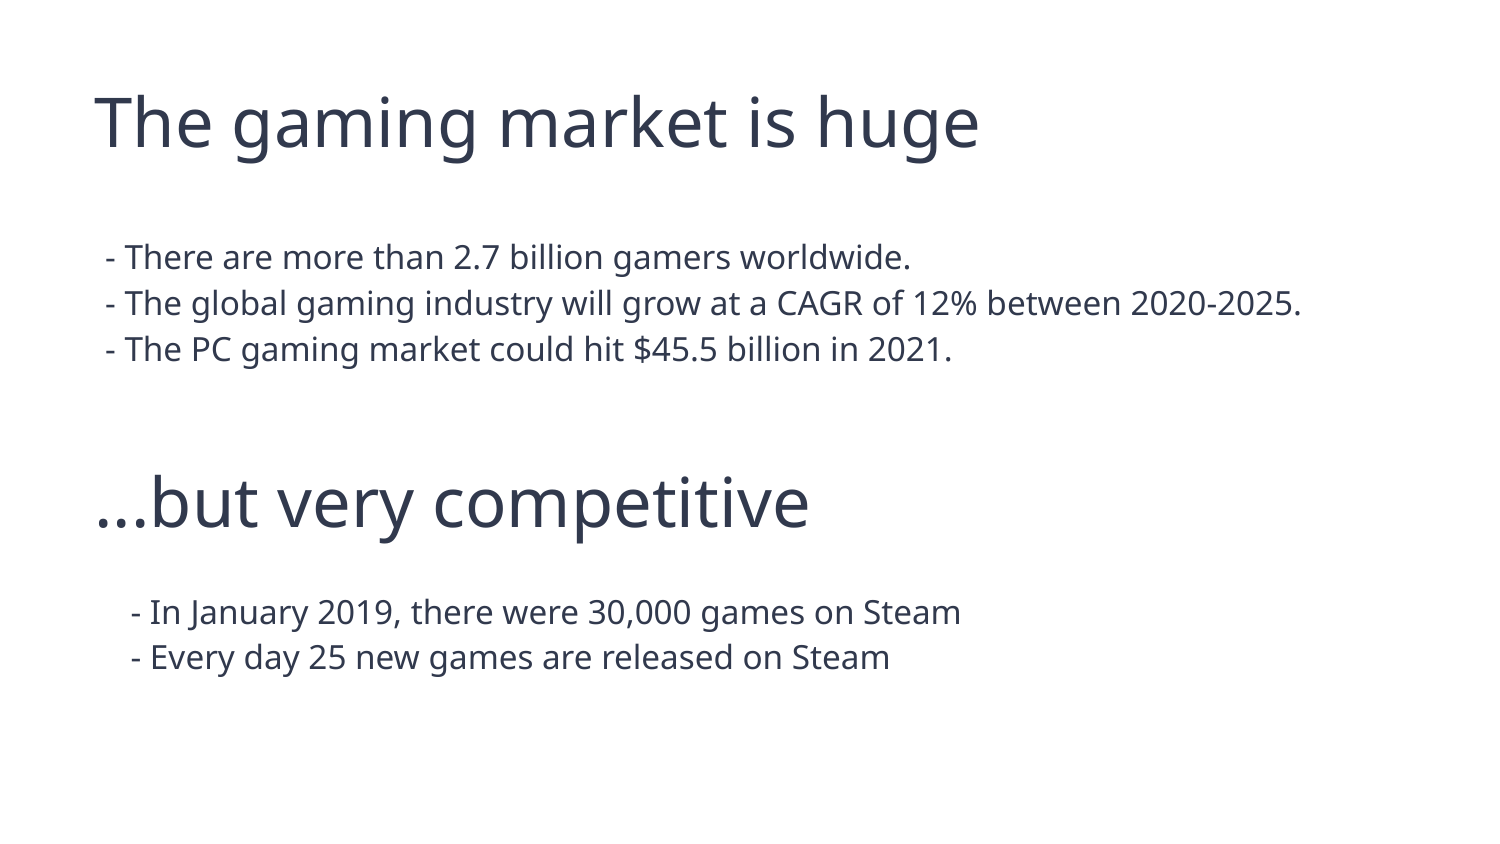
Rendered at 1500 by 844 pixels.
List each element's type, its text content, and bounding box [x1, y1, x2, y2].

text_box - There are more than 2.7 billion gamers worldwide. - The global gaming industry will grow at a CAGR of 12% between 2020-2025. - The PC gaming market could hit $45.5 billion in 2021. [89, 215, 1400, 383]
text_box - In January 2019, there were 30,000 games on Steam - Every day 25 new games are released on Steam [115, 569, 1257, 692]
title ...but very competitive [79, 443, 933, 570]
title The gaming market is huge [79, 64, 1086, 191]
